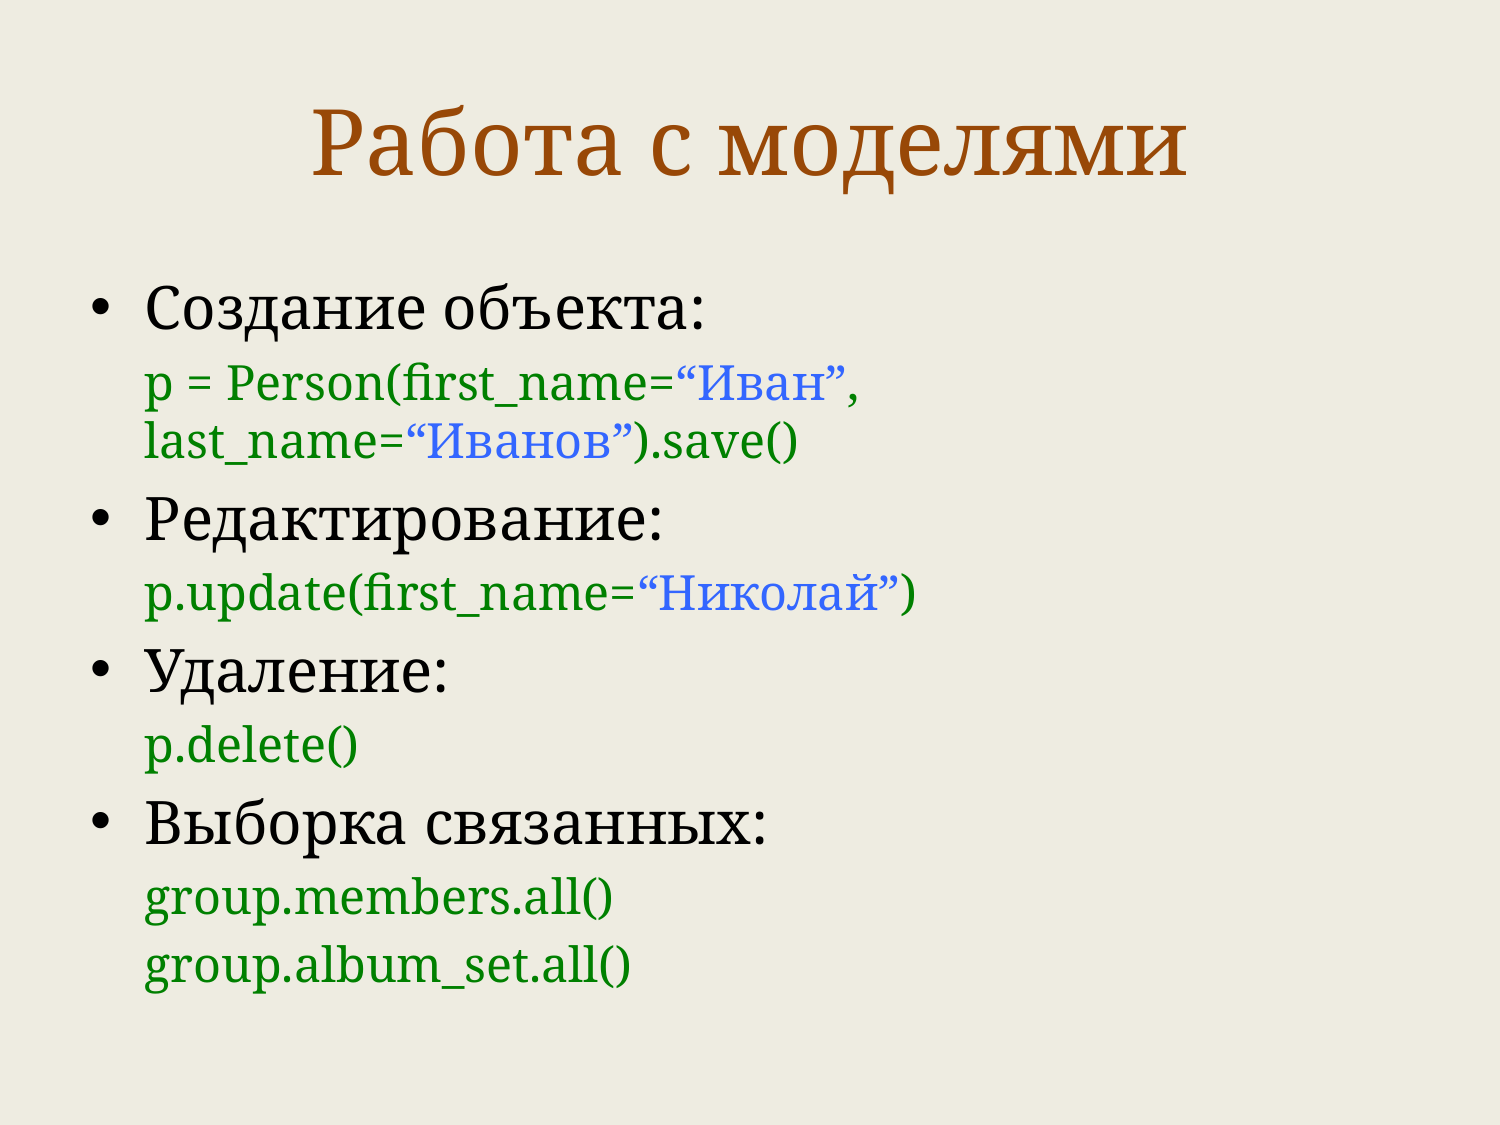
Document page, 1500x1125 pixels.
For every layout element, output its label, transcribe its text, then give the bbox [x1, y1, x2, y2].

title Работа с моделями [75, 45, 1425, 233]
list Создание объекта: p = Person(first_name=“Иван”, last_name=“Иванов”).save() Редактирование: p.update(first_name=“Николай”) Удаление: p.delete() Выборка связанных: group.members.all() group.album_set.all() [75, 262, 1425, 1005]
